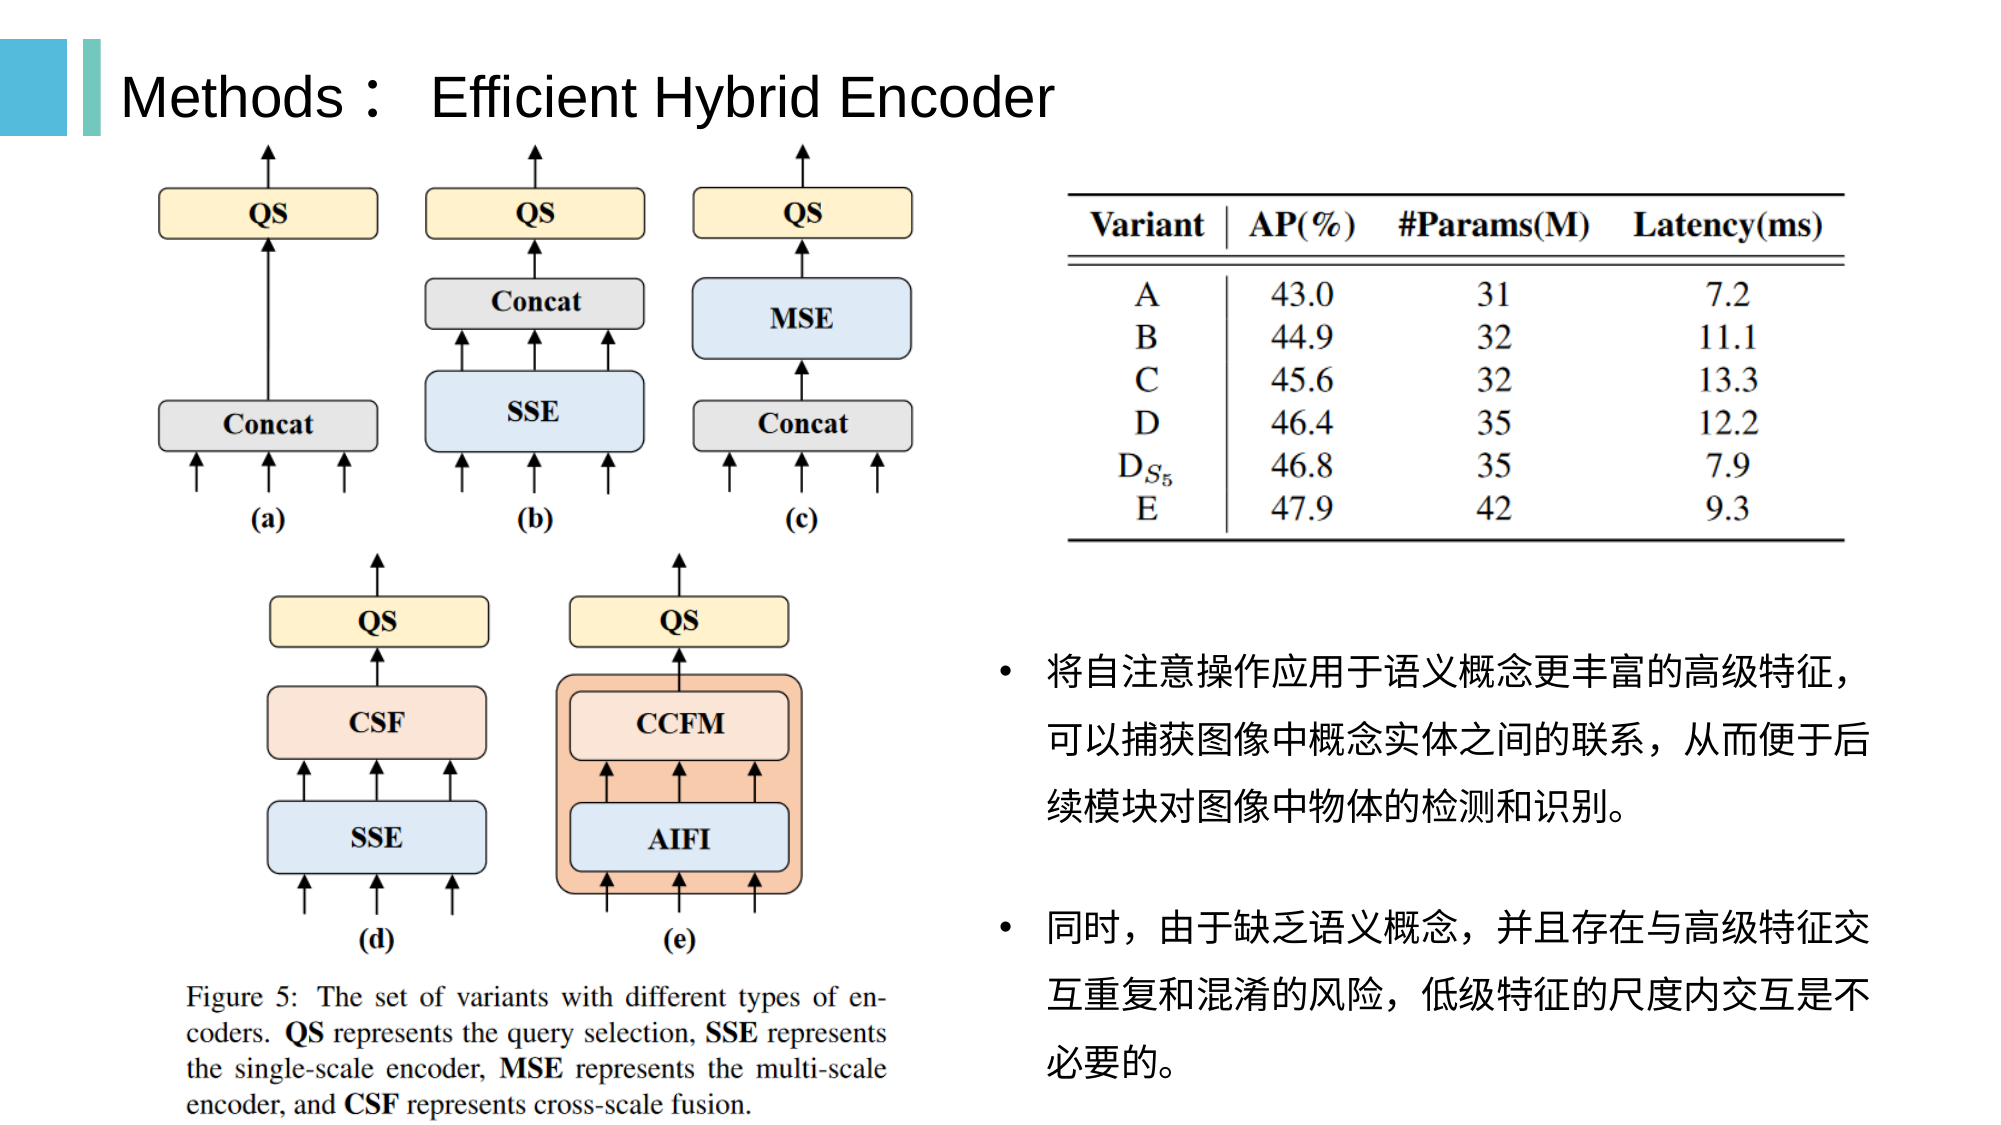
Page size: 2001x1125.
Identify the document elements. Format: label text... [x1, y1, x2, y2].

picture [179, 975, 893, 1122]
title Methods：Efficient Hybrid Encoder [105, 39, 1900, 149]
text_box 同时，由于缺乏语义概念，并且存在与高级特征交互重复和混淆的风险，低级特征的尺度内交互是不必要的。 [984, 873, 1919, 1092]
text_box 将自注意操作应用于语义概念更丰富的高级特征，可以捕获图像中概念实体之间的联系，从而便于后续模块对图像中物体的检测和识别。 [984, 618, 1919, 836]
picture [1053, 184, 1850, 548]
picture [150, 139, 922, 958]
